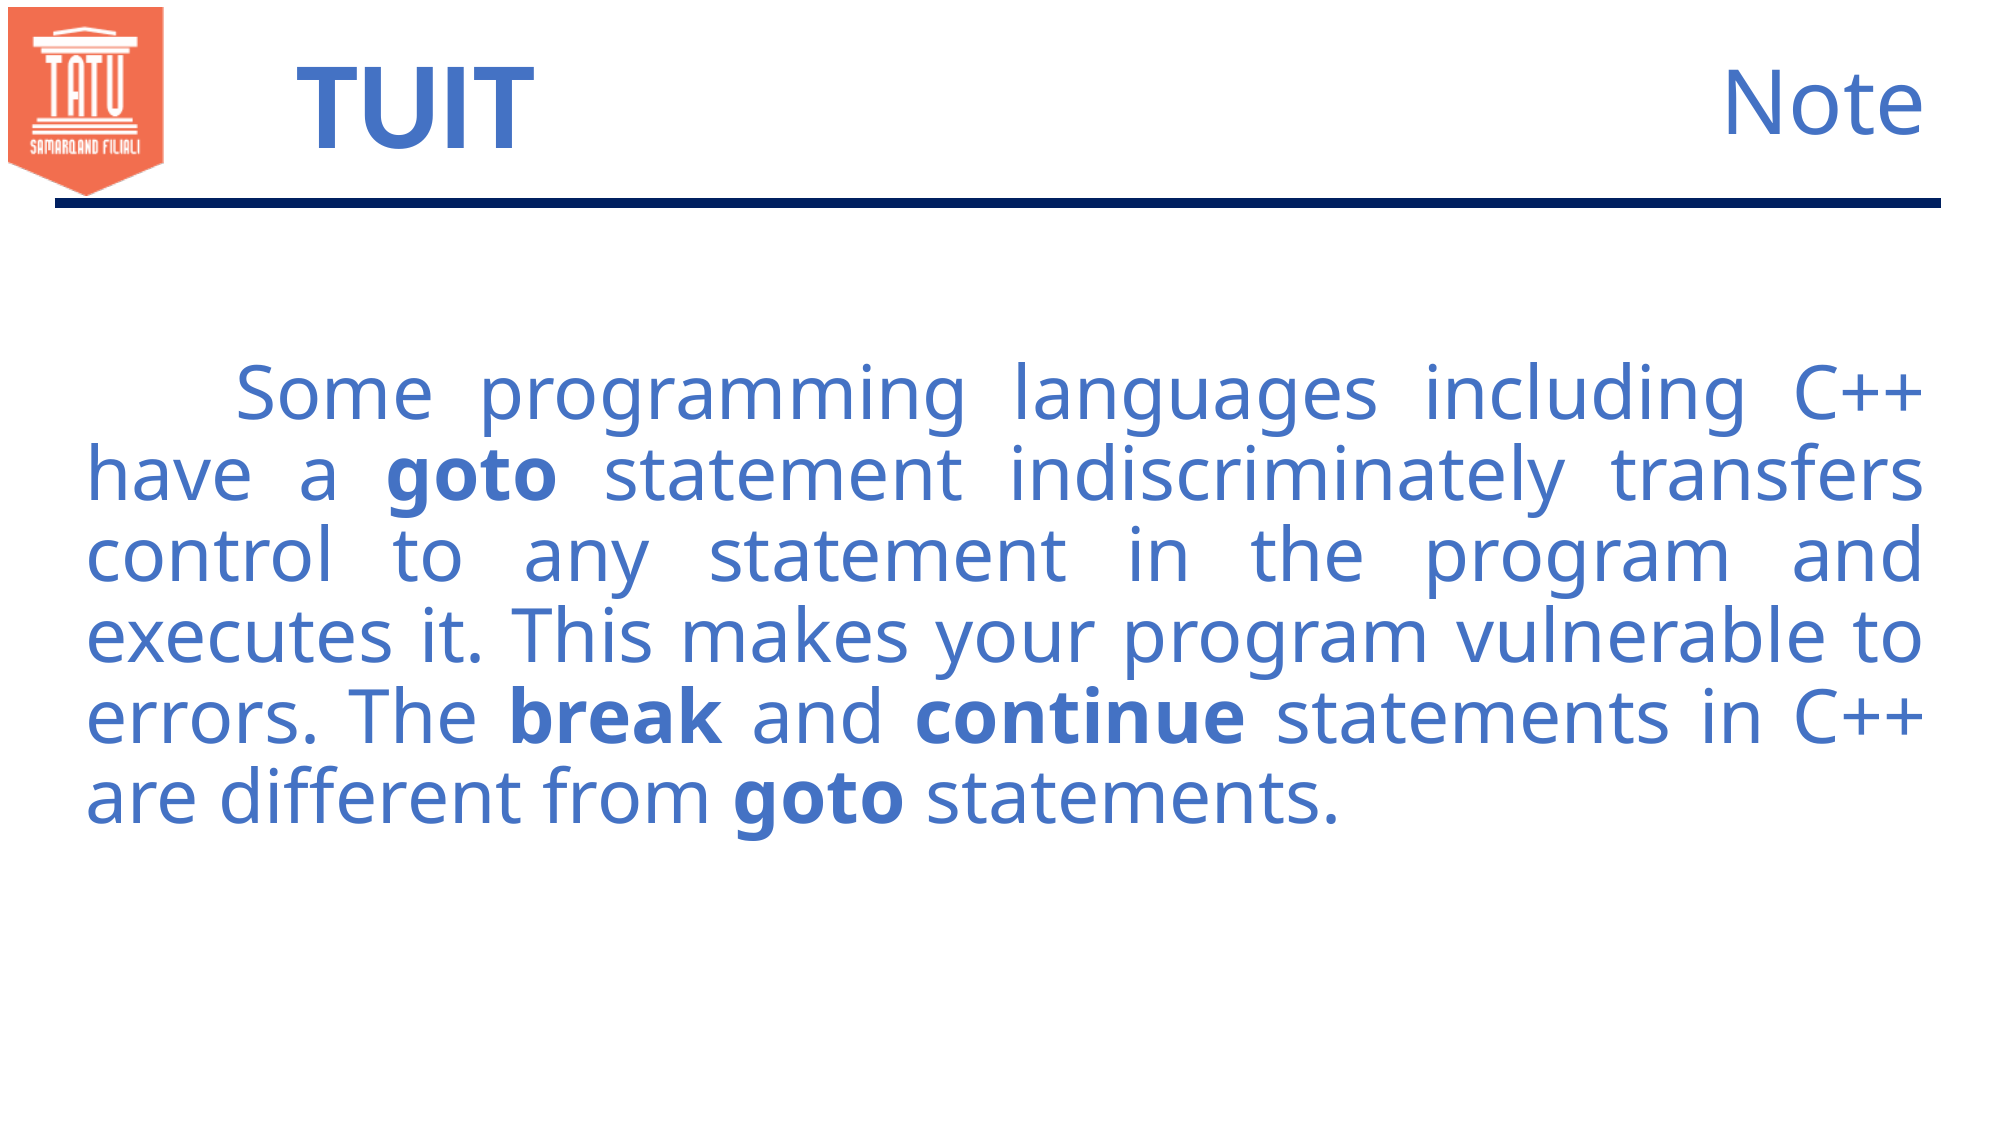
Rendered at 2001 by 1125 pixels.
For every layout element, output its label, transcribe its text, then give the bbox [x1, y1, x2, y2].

text_box Note [571, 48, 1942, 162]
text_box TUIT [281, 39, 571, 162]
text_box Some programming languages including C++ have a goto statement indiscriminately transfers control to any statement in the program and executes it. This makes your program vulnerable to errors. The break and continue statements in C++ are different from goto statements. [54, 347, 1942, 782]
picture [8, 7, 164, 196]
